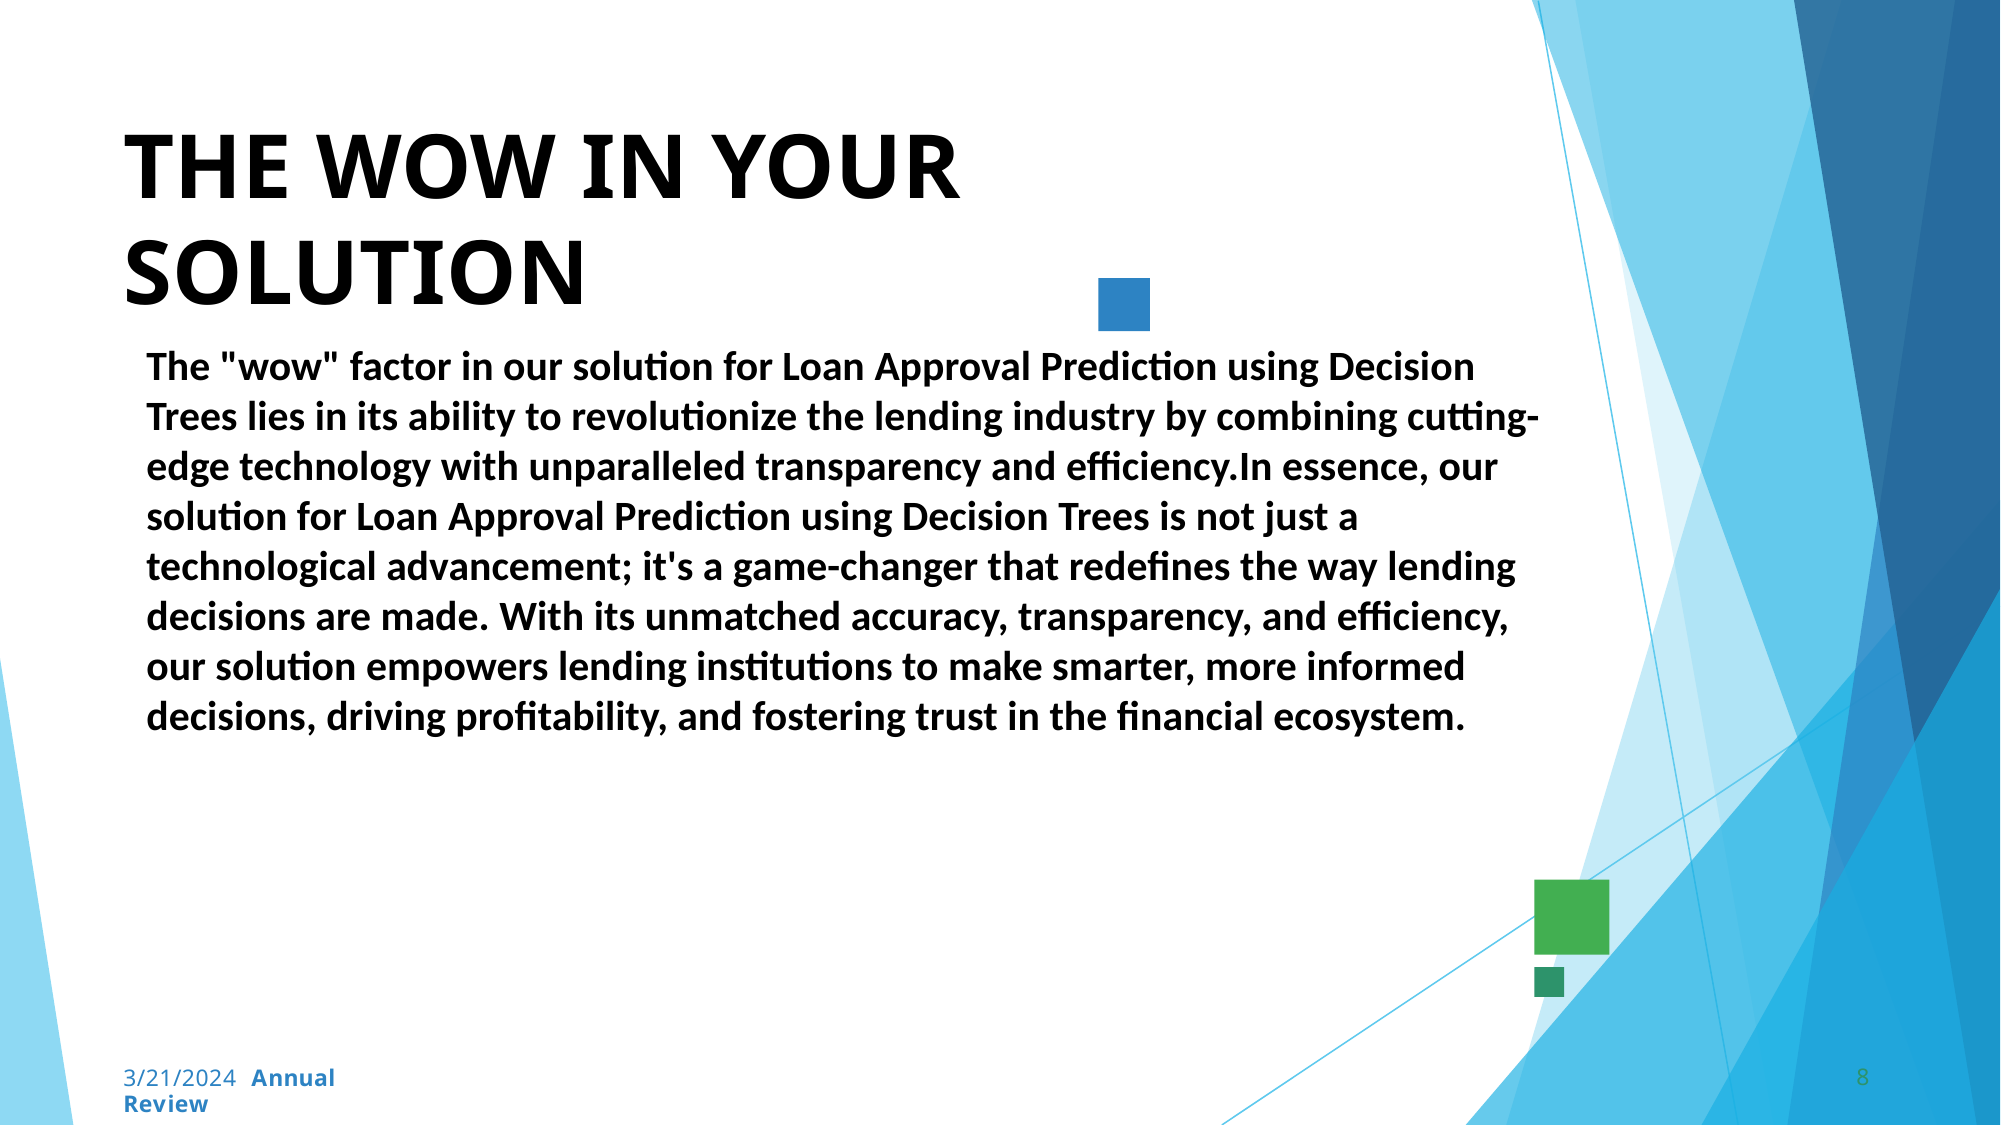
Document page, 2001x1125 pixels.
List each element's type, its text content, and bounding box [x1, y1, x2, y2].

text_box [1534, 967, 1565, 997]
text_box [1534, 879, 1610, 955]
text_box 8 [1849, 1061, 1888, 1095]
text_box The "wow" factor in our solution for Loan Approval Prediction using Decision Trees lies in its ability to revolutionize the lending industry by combining cutting-edge technology with unparalleled transparency and efficiency.In essence, our solution for Loan Approval Prediction using Decision Trees is not just a technological advancement; it's a game-changer that redefines the way lending decisions are made. With its unmatched accuracy, transparency, and efficiency, our solution empowers lending institutions to make smarter, more informed decisions, driving profitability, and fostering trust in the financial ecosystem. [131, 331, 1572, 747]
text_box 3/21/2024 Annual Review [123, 1063, 415, 1118]
text_box [1098, 323, 1150, 331]
title THE WOW IN YOUR SOLUTION [121, 107, 1359, 323]
